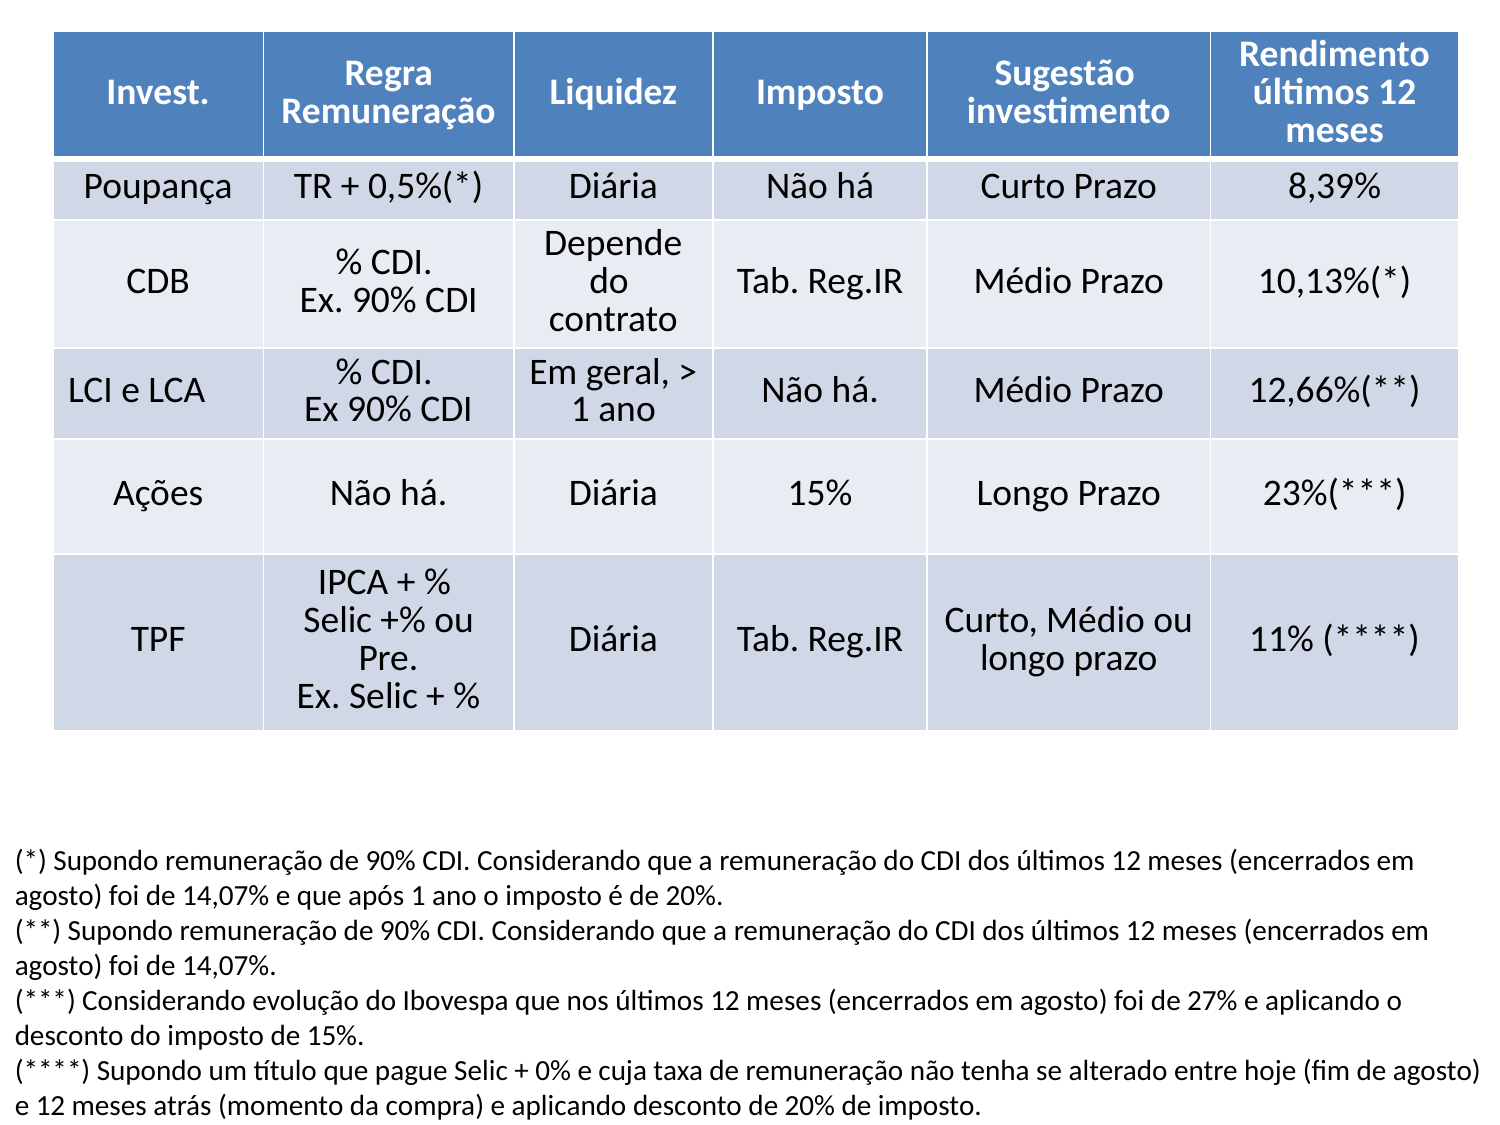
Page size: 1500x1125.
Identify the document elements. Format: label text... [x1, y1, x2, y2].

table_cell Não há [714, 162, 926, 219]
table_cell Depende do contrato [515, 221, 712, 347]
table_cell Curto, Médio ou longo prazo [928, 555, 1210, 730]
table_cell Longo Prazo [928, 440, 1210, 553]
table_cell Em geral, > 1 ano [515, 349, 712, 438]
table_cell Diária [515, 440, 712, 553]
table_header Sugestão investimento [928, 32, 1210, 156]
table_cell 8,39% [1211, 162, 1458, 219]
table_header Regra Remuneração [264, 32, 513, 156]
table_cell CDB [54, 221, 263, 347]
table_cell 12,66%(**) [1211, 349, 1458, 438]
table_cell Diária [515, 162, 712, 219]
table_cell Não há. [264, 440, 513, 553]
table_header Liquidez [515, 32, 712, 156]
table_cell 11% (****) [1211, 555, 1458, 730]
table_cell Não há. [714, 349, 926, 438]
table_cell Diária [515, 555, 712, 730]
table_cell Médio Prazo [928, 349, 1210, 438]
table_cell Tab. Reg.IR [714, 555, 926, 730]
table_cell 10,13%(*) [1211, 221, 1458, 347]
table_cell Poupança [54, 162, 263, 219]
table_header Rendimento últimos 12 meses [1211, 32, 1458, 156]
table_cell Tab. Reg.IR [714, 221, 926, 347]
table_cell % CDI. Ex 90% CDI [264, 349, 513, 438]
table_header Imposto [714, 32, 926, 156]
table_header Invest. [54, 32, 263, 156]
table_cell LCI e LCA [54, 349, 263, 438]
table_cell TPF [54, 555, 263, 730]
table_cell 23%(***) [1211, 440, 1458, 553]
table_cell Ações [54, 440, 263, 553]
text_box (*) Supondo remuneração de 90% CDI. Considerando que a remuneração do CDI dos últimos 12 meses (encerrados em agosto) foi de 14,07% e que após 1 ano o imposto é de 20%. (**) Supondo remuneração de 90% CDI. Considerando que a remuneração do CDI dos últimos 12 meses (encerrados em agosto) foi de 14,07%. (***) Considerando evolução do Ibovespa que nos últimos 12 meses (encerrados em agosto) foi de 27% e aplicando o desconto do imposto de 15%. (****) Supondo um título que pague Selic + 0% e cuja taxa de remuneração não tenha se alterado entre hoje (fim de agosto) e 12 meses atrás (momento da compra) e aplicando desconto de 20% de imposto. [0, 834, 1500, 1125]
table_cell TR + 0,5%(*) [264, 162, 513, 219]
table_cell IPCA + % Selic +% ou Pre. Ex. Selic + % [264, 555, 513, 730]
table_cell Médio Prazo [928, 221, 1210, 347]
table_cell 15% [714, 440, 926, 553]
table_cell % CDI. Ex. 90% CDI [264, 221, 513, 347]
table_cell Curto Prazo [928, 162, 1210, 219]
